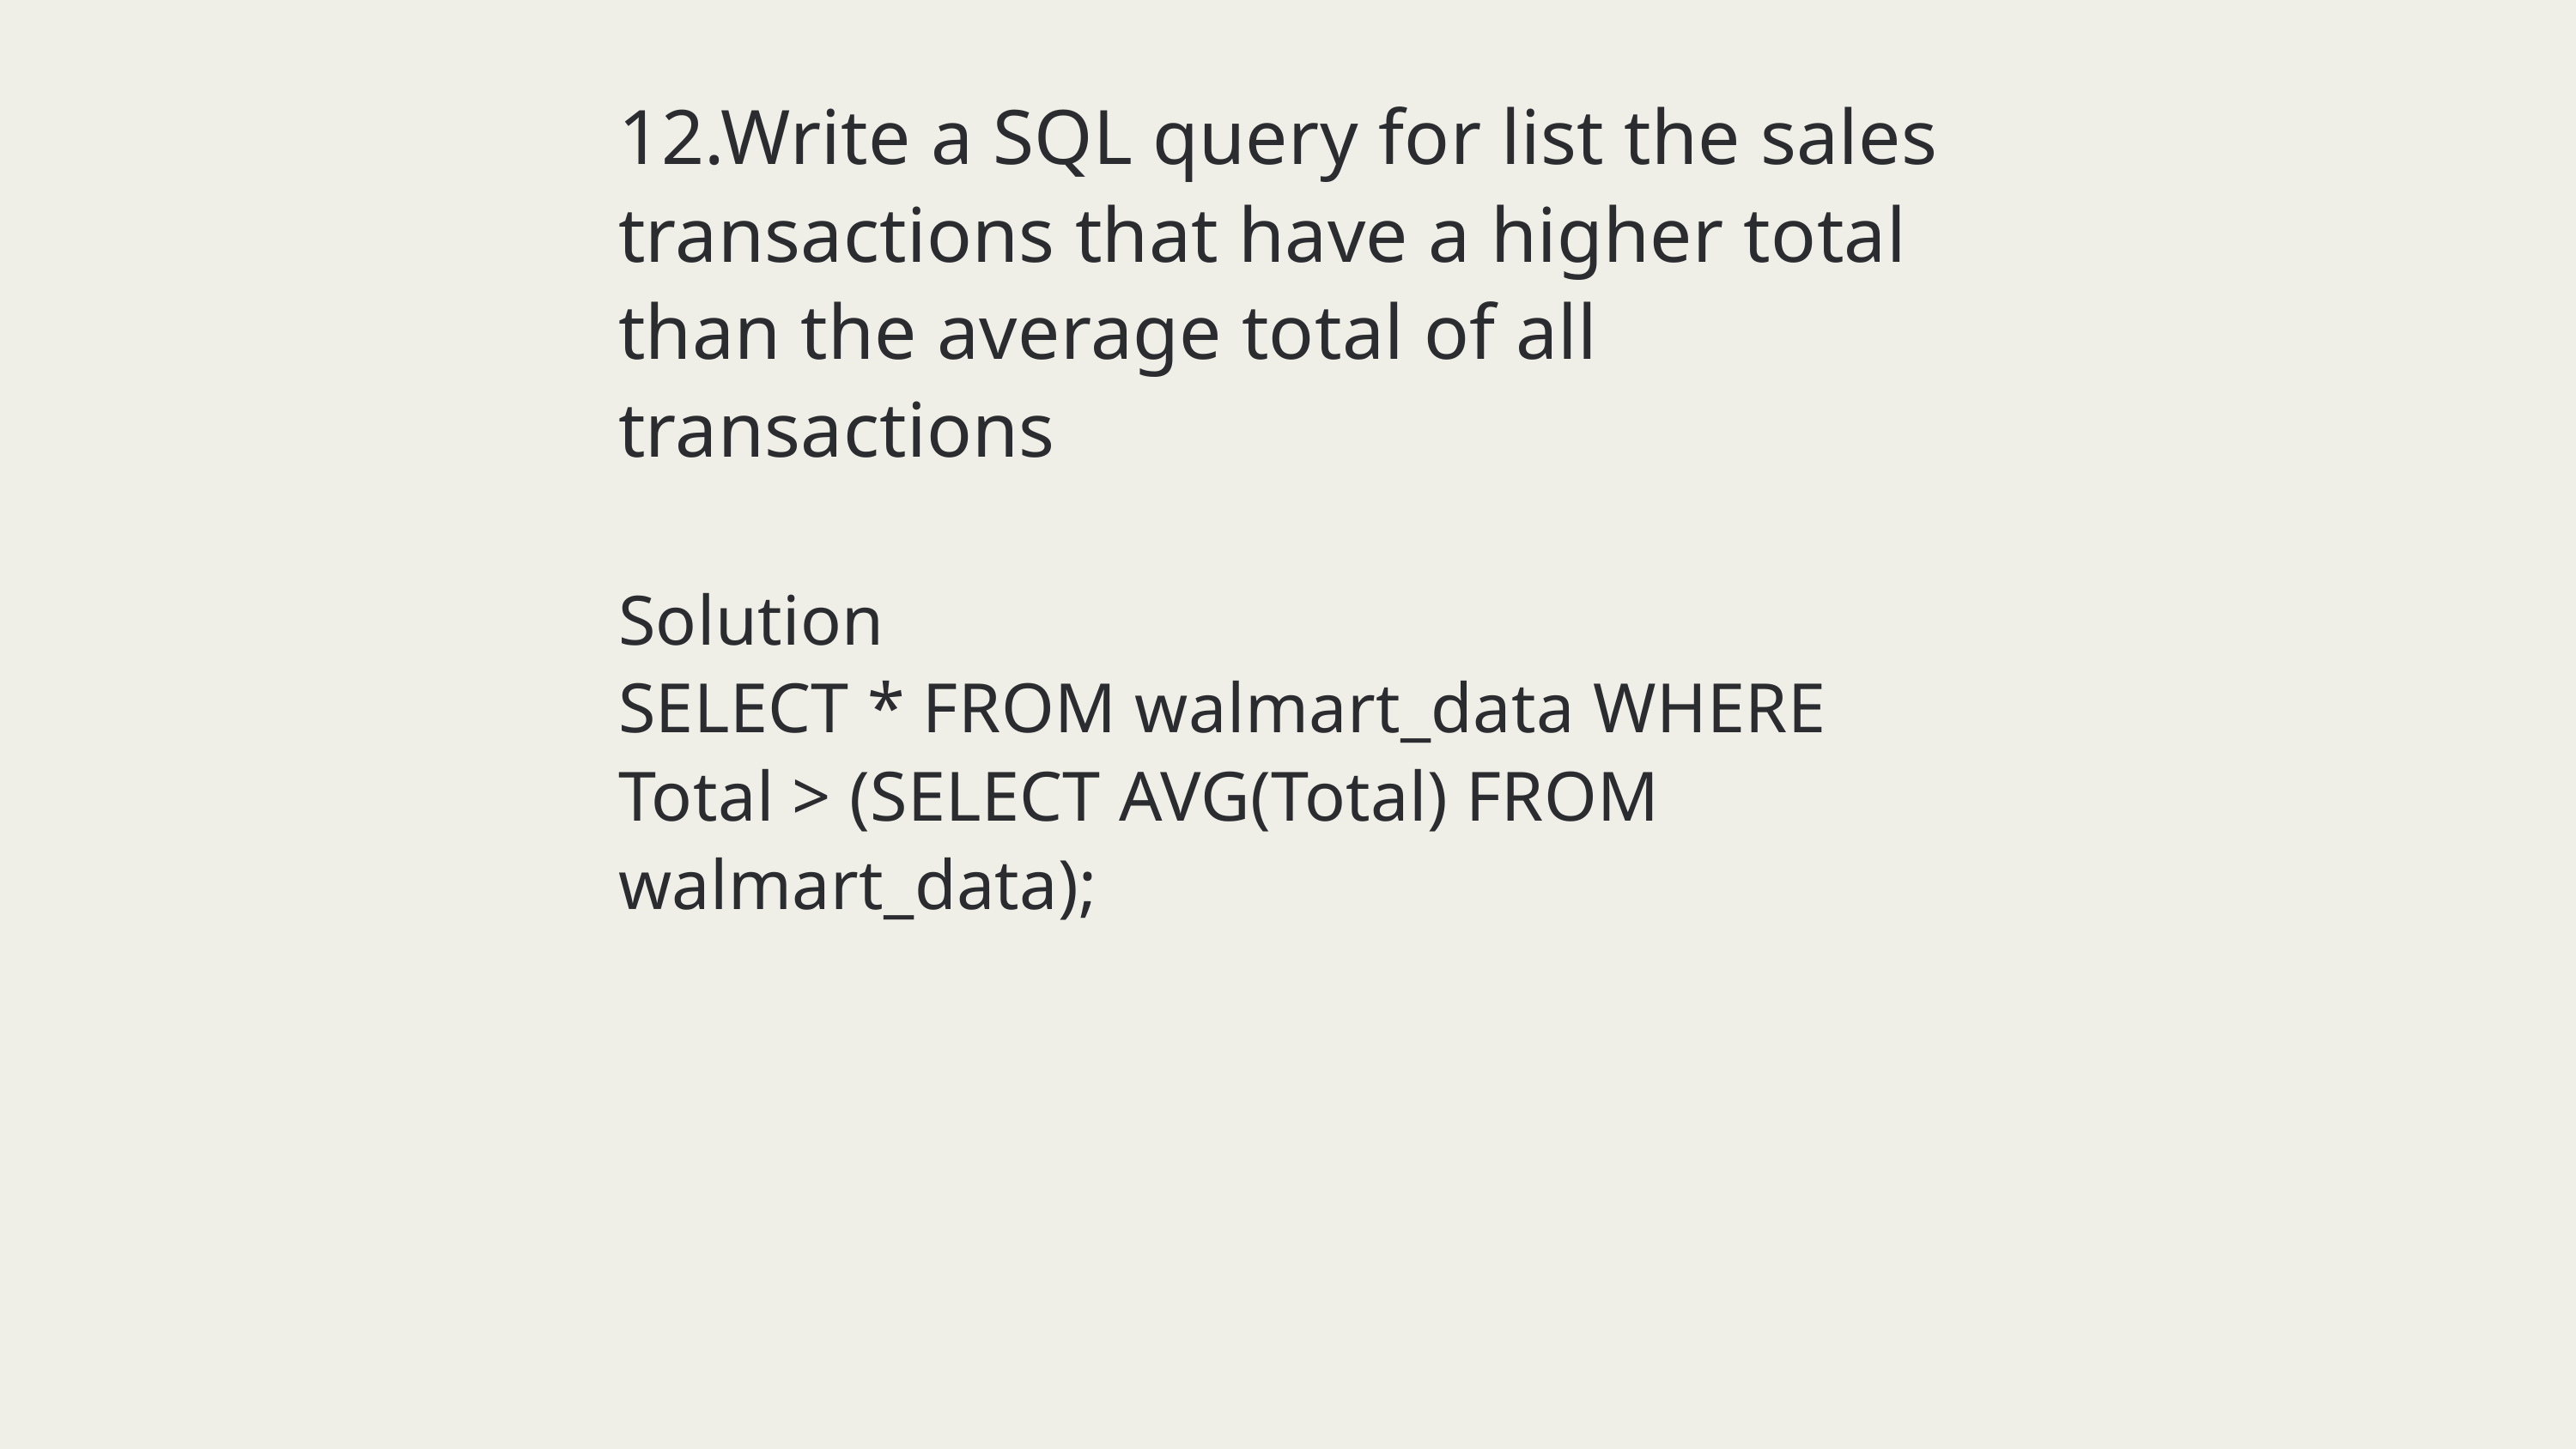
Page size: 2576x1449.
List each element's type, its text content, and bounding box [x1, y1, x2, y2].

text_box 12.Write a SQL query for list the sales transactions that have a higher total than the average total of all transactions Solution SELECT * FROM walmart_data WHERE Total > (SELECT AVG(Total) FROM walmart_data); [617, 82, 1958, 1022]
